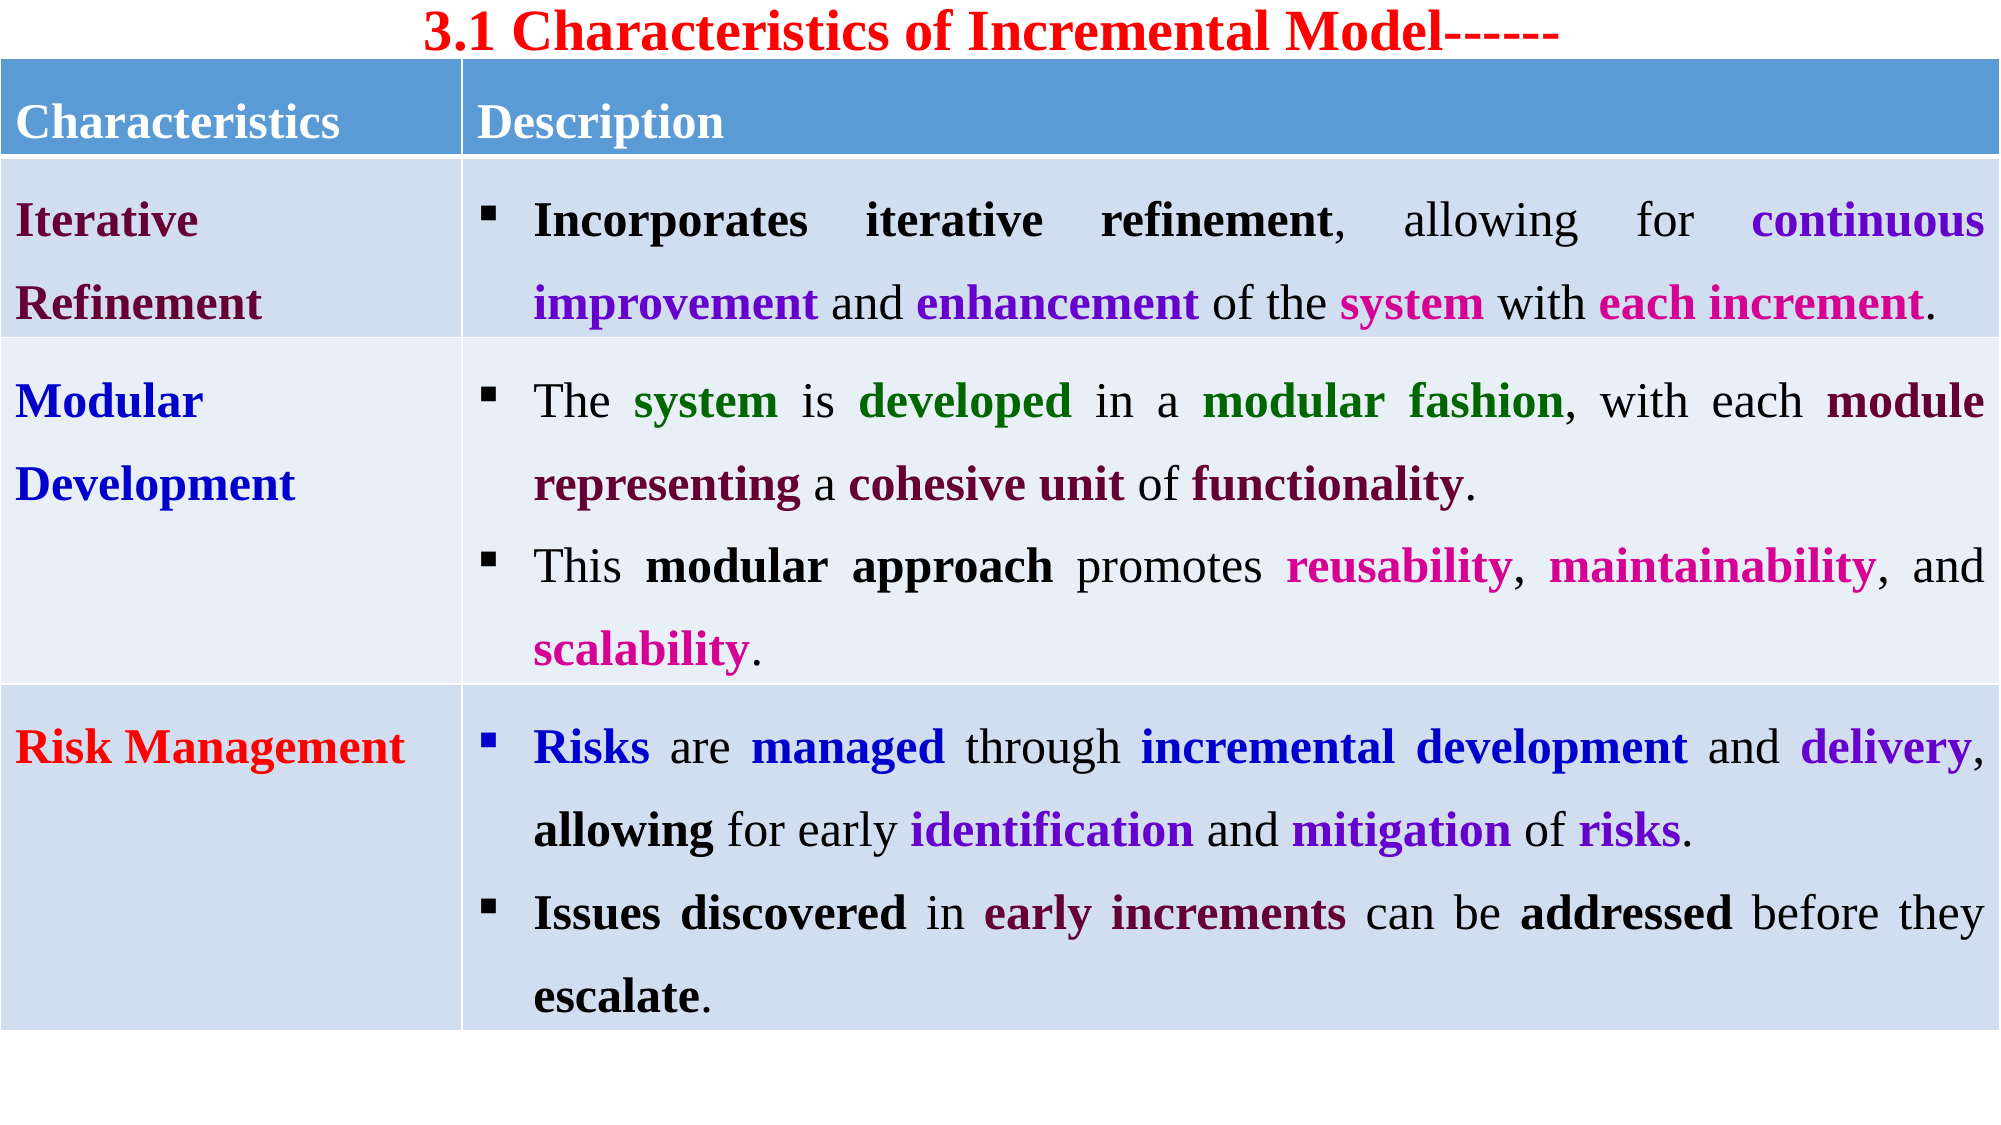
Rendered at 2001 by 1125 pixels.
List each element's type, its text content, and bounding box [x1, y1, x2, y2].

table_cell The system is developed in a modular fashion, with each module representing a cohesive unit of functionality. This modular approach promotes reusability, maintainability, and scalability. [463, 338, 1999, 683]
table_cell Iterative Refinement [1, 159, 461, 337]
table_cell Incorporates iterative refinement, allowing for continuous improvement and enhancement of the system with each increment. [463, 159, 1999, 337]
table_header Description [463, 59, 1999, 154]
table_cell Modular Development [1, 338, 461, 683]
title 3.1 Characteristics of Incremental Model------ [137, 0, 1863, 58]
table_header Characteristics [1, 59, 461, 154]
table_cell Risk Management [1, 685, 461, 1030]
table_cell Risks are managed through incremental development and delivery, allowing for early identification and mitigation of risks. Issues discovered in early increments can be addressed before they escalate. [463, 685, 1999, 1030]
